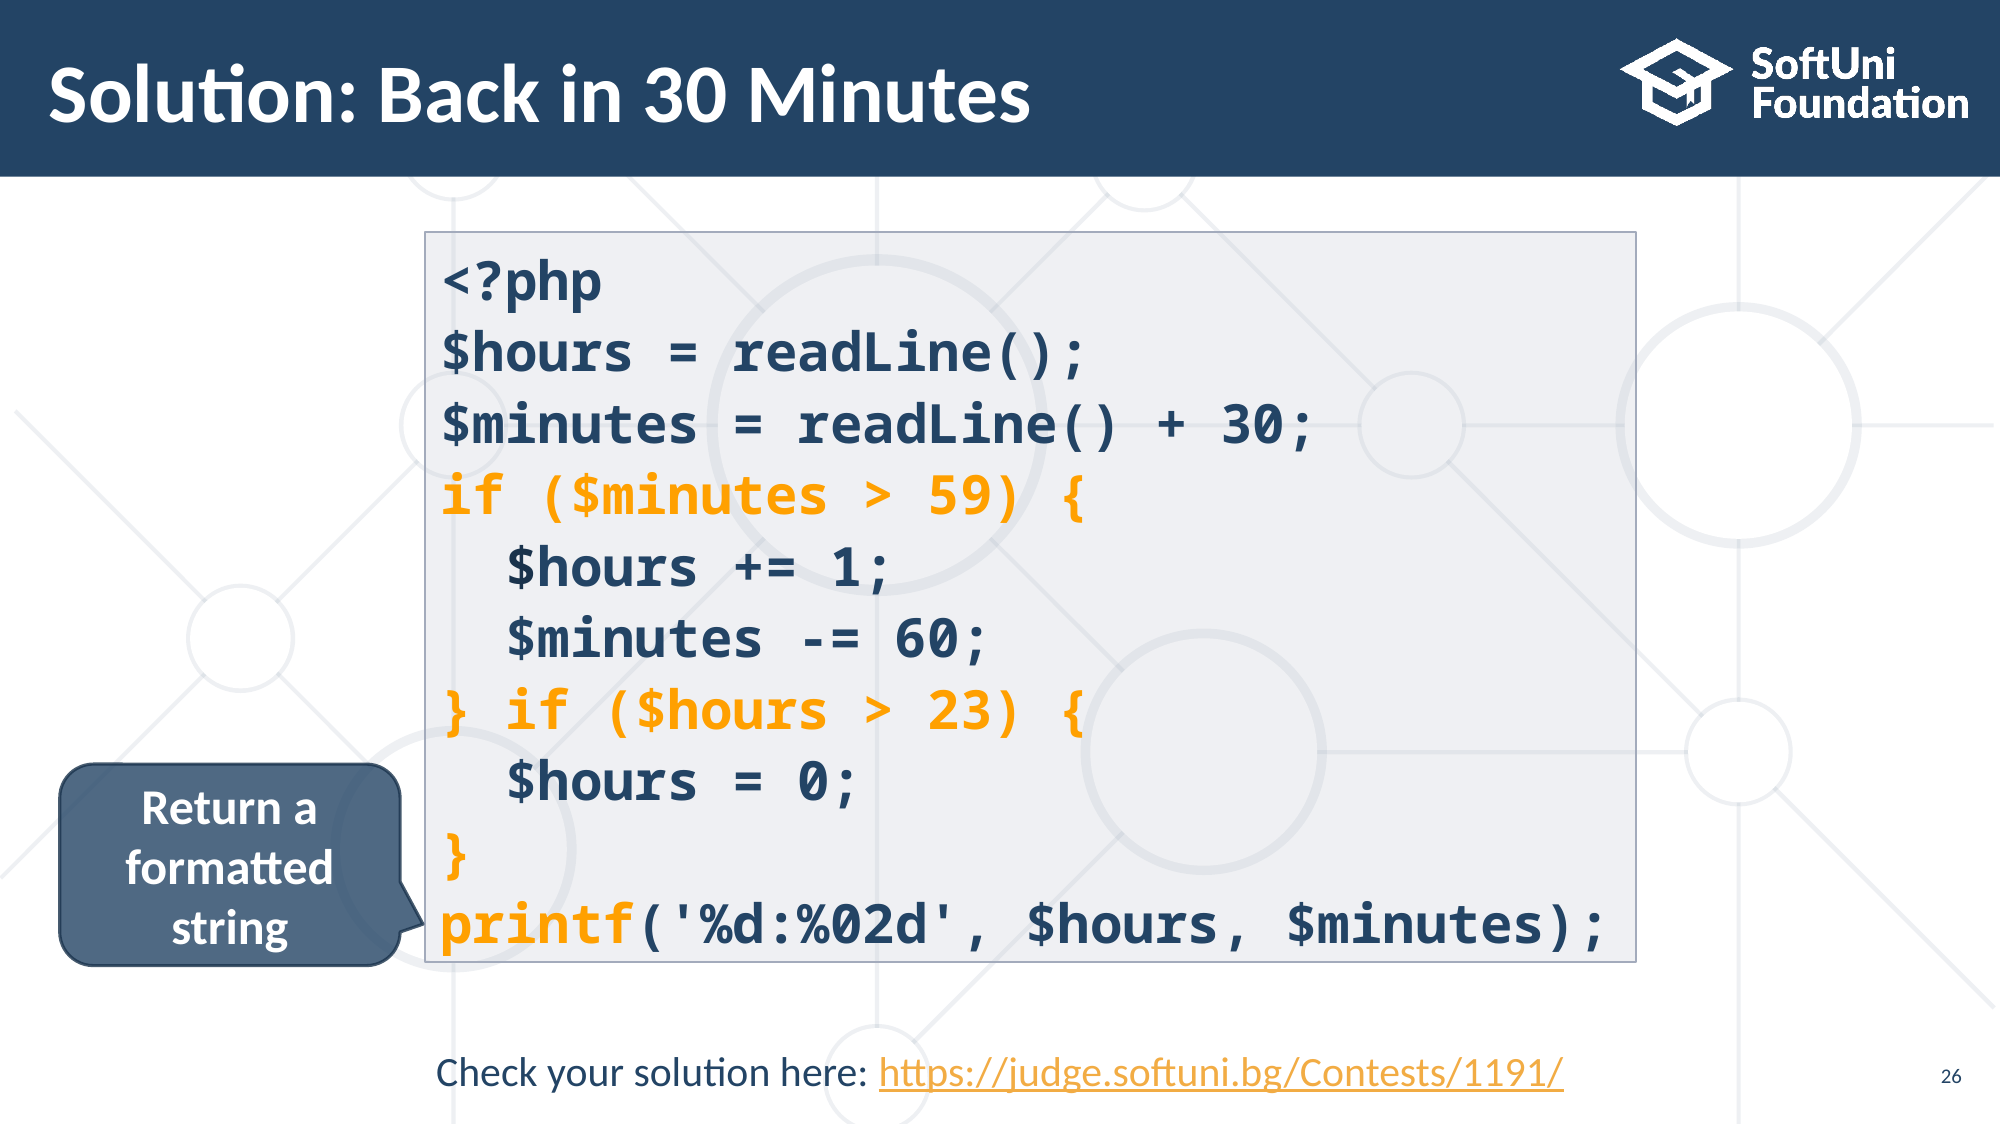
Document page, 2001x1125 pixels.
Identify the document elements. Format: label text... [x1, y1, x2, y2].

title Solution: Back in 30 Minutes [31, 16, 1591, 162]
text_box Return a formatted string [57, 761, 425, 968]
picture [1619, 38, 1968, 126]
slide_number 26 [1897, 1049, 1968, 1101]
text_box Check your solution here: https://judge.softuni.bg/Contests/1191/ [131, 1036, 1869, 1102]
text_box <?php $hours = readLine(); $minutes = readLine() + 30; if ($minutes > 59) { $hours += 1; $minutes -= 60; } if ($hours > 23) { $hours = 0; } printf('%d:%02d', $hours, $minutes); [425, 232, 1636, 962]
